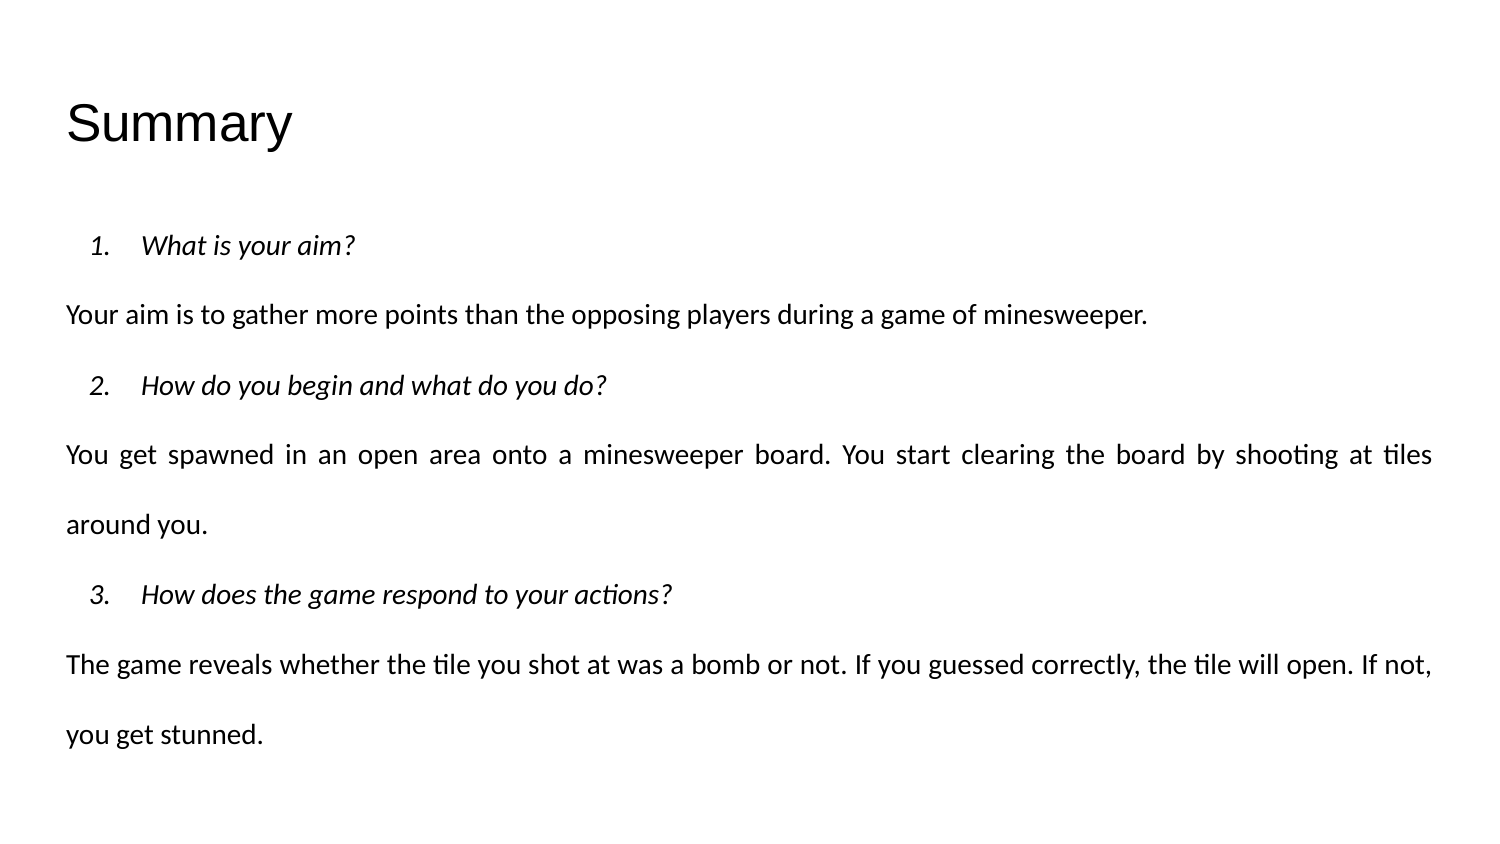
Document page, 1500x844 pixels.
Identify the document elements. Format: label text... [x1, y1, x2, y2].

title Summary [51, 72, 1449, 167]
list What is your aim? Your aim is to gather more points than the opposing players during a game of minesweeper. How do you begin and what do you do? You get spawned in an open area onto a minesweeper board. You start clearing the board by shooting at tiles around you. How does the game respond to your actions? The game reveals whether the tile you shot at was a bomb or not. If you guessed correctly, the tile will open. If not, you get stunned. [51, 175, 1449, 763]
